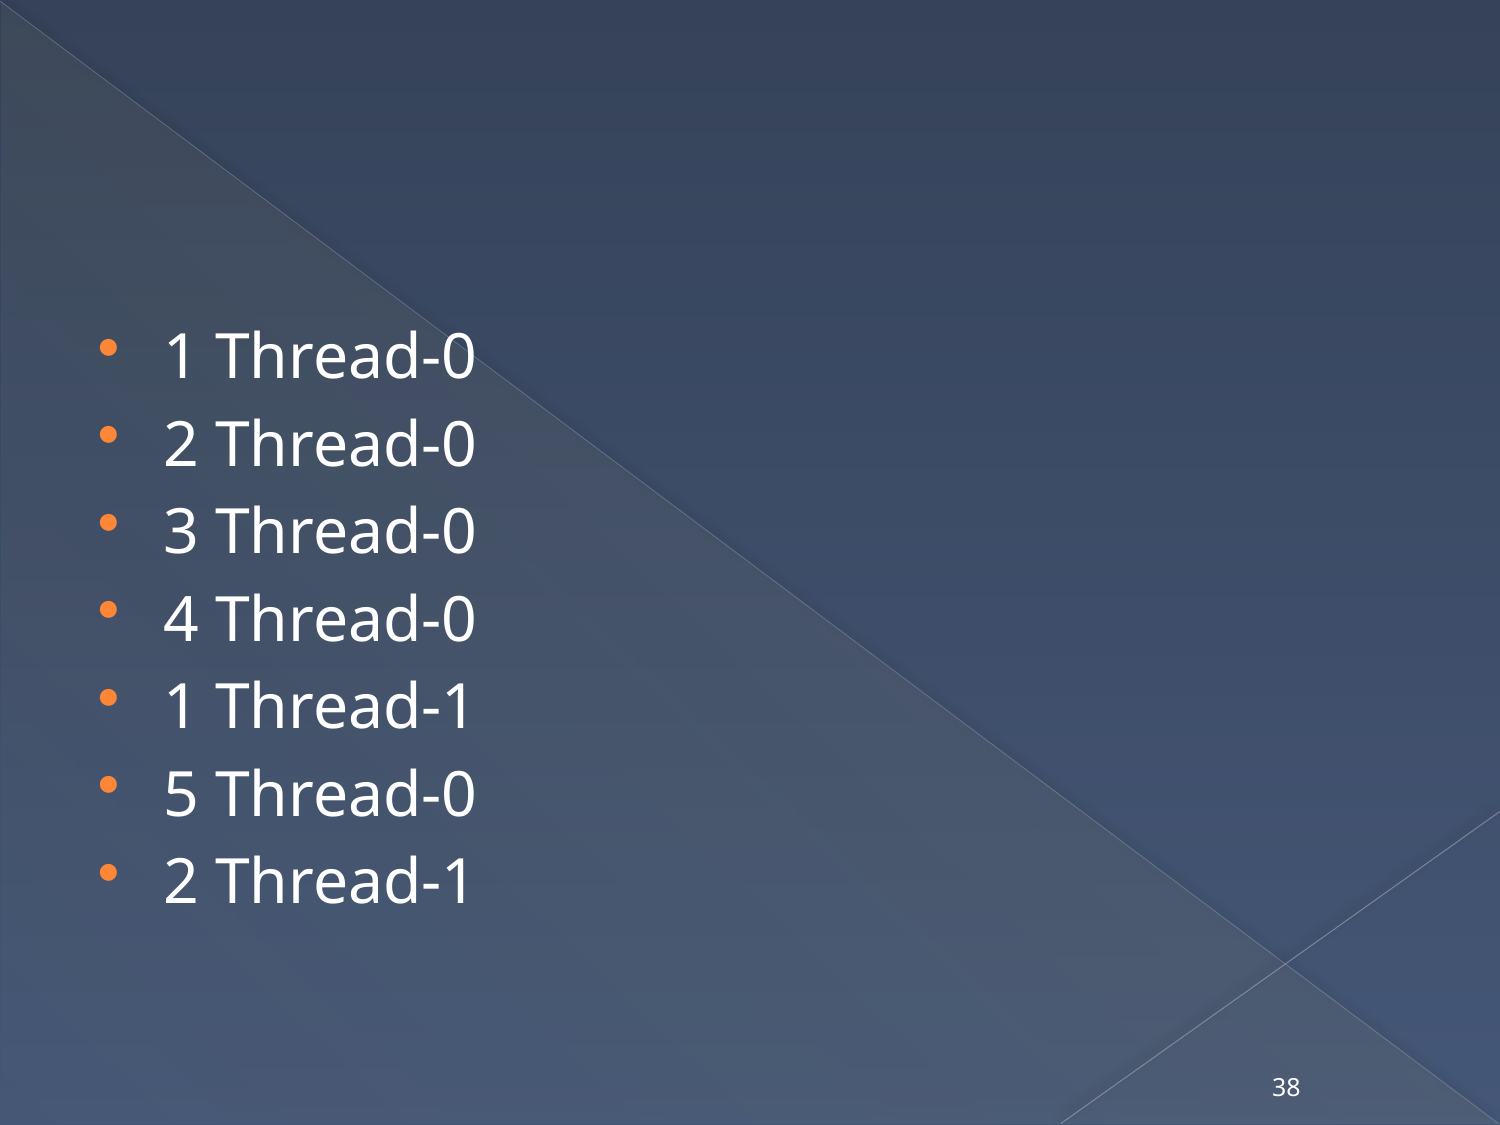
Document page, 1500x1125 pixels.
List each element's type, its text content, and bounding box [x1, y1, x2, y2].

slide_number 38 [1245, 1063, 1328, 1113]
list 1 Thread-0 2 Thread-0 3 Thread-0 4 Thread-0 1 Thread-1 5 Thread-0 2 Thread-1 [75, 308, 1425, 1059]
